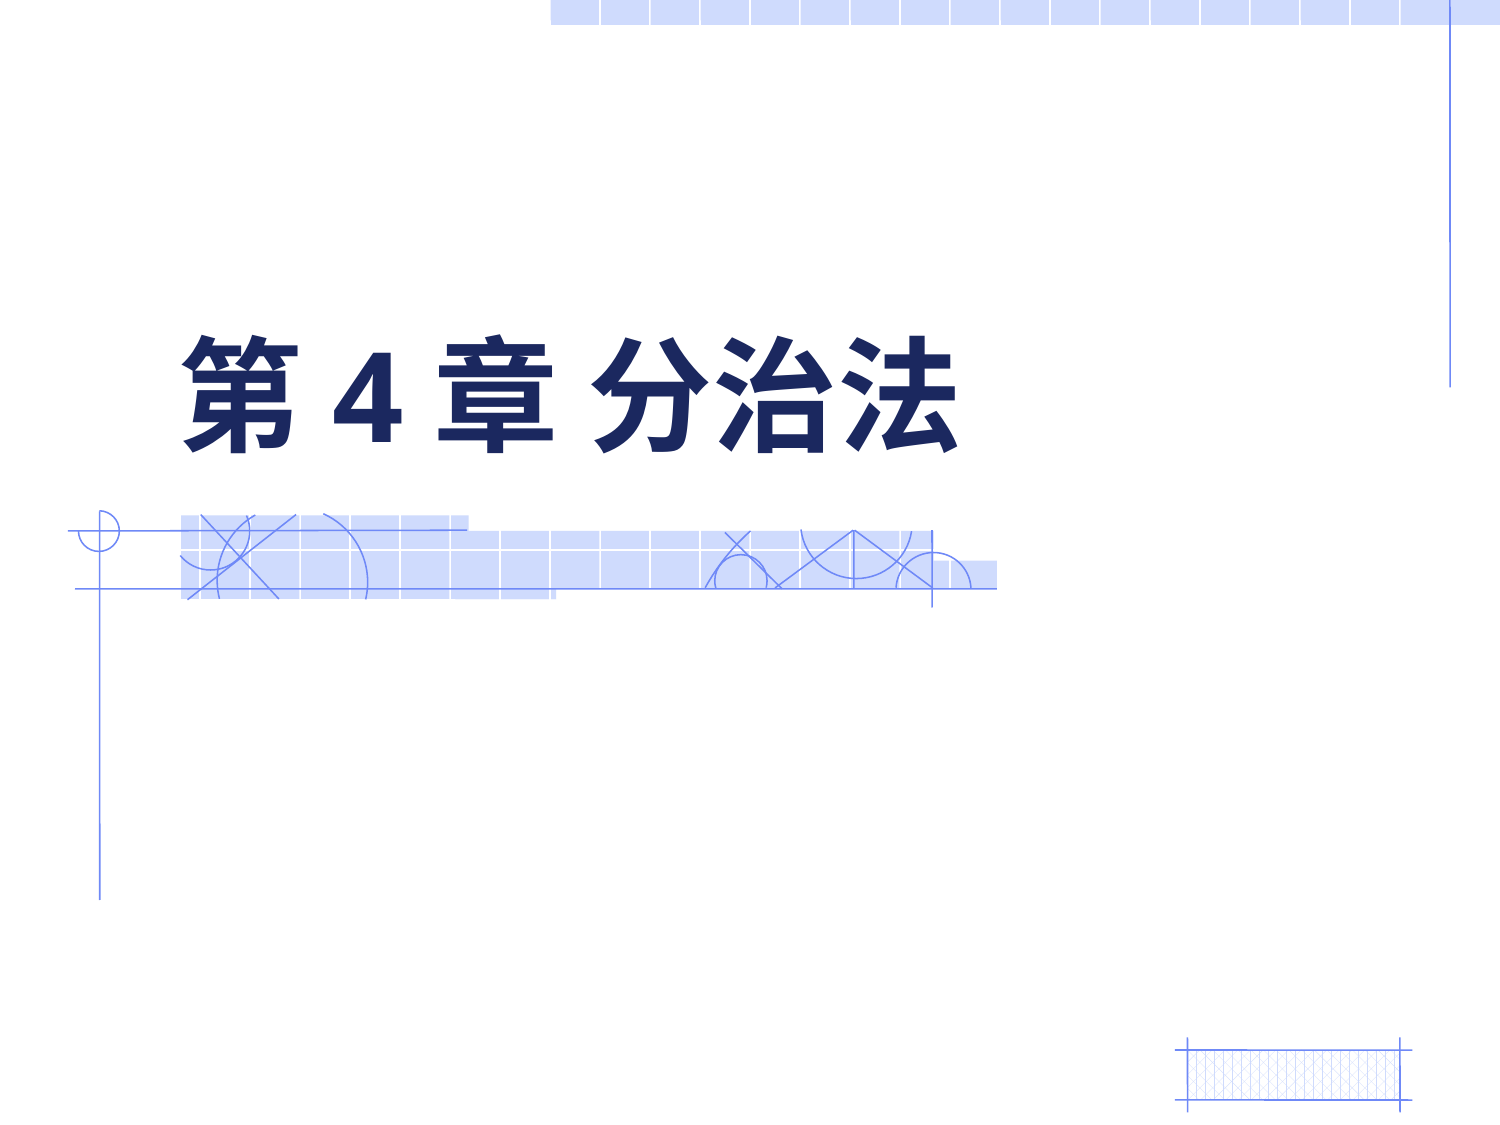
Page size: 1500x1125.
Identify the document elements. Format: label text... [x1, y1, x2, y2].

title 第4章 分治法 [162, 287, 1438, 475]
